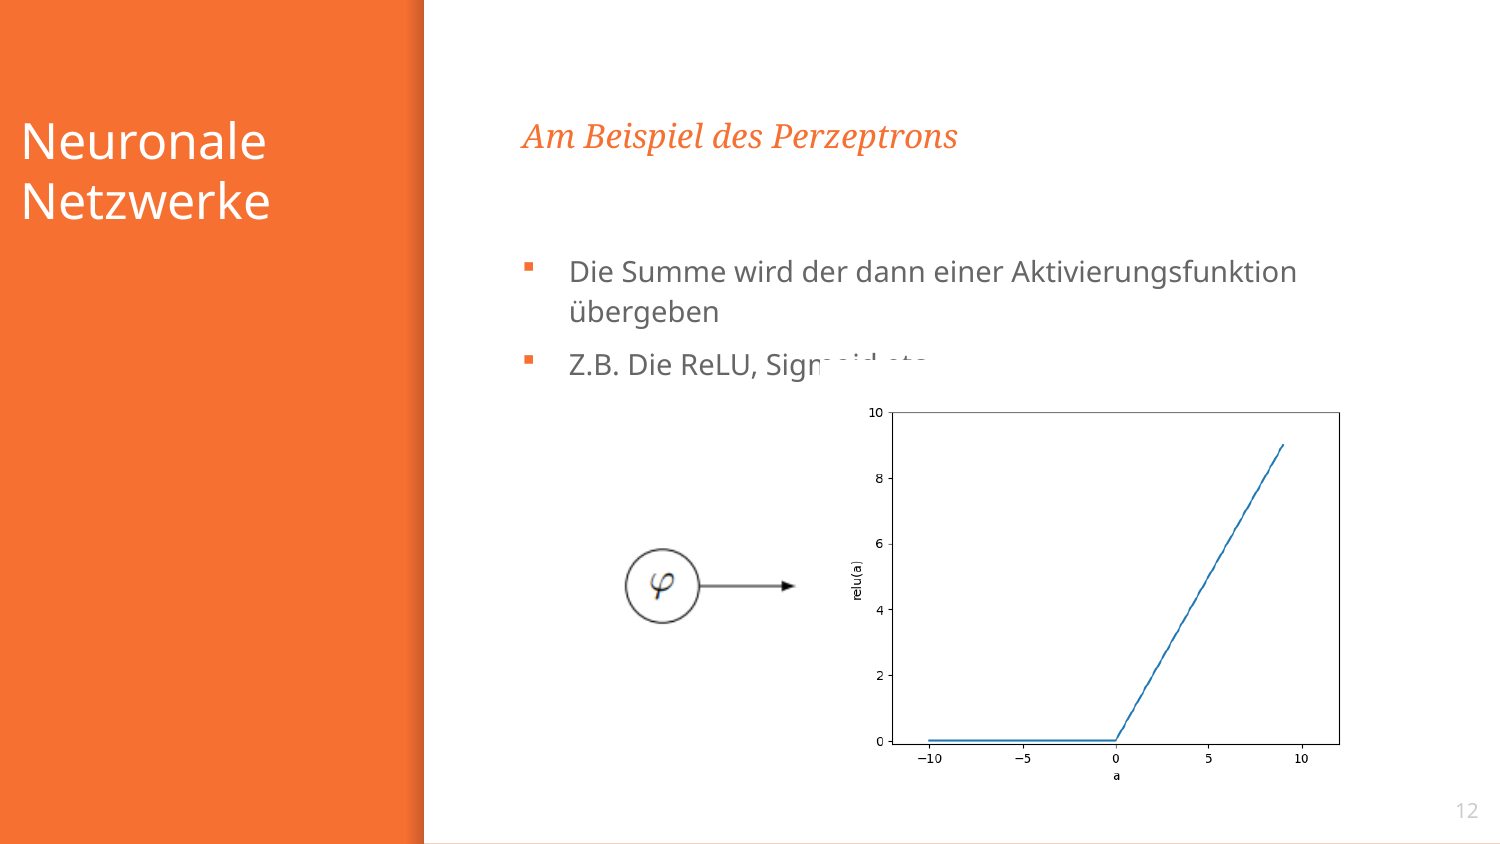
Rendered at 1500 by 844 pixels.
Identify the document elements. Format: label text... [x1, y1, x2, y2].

picture [820, 359, 1396, 792]
title Neuronale Netzwerke [5, 94, 409, 748]
slide_number 12 [1403, 779, 1494, 844]
list Die Summe wird der dann einer Aktivierungsfunktion übergeben Z.B. Die ReLU, Sigmoid etc. [506, 233, 1442, 652]
picture [618, 525, 810, 654]
list Am Beispiel des Perzeptrons [506, 94, 1425, 233]
